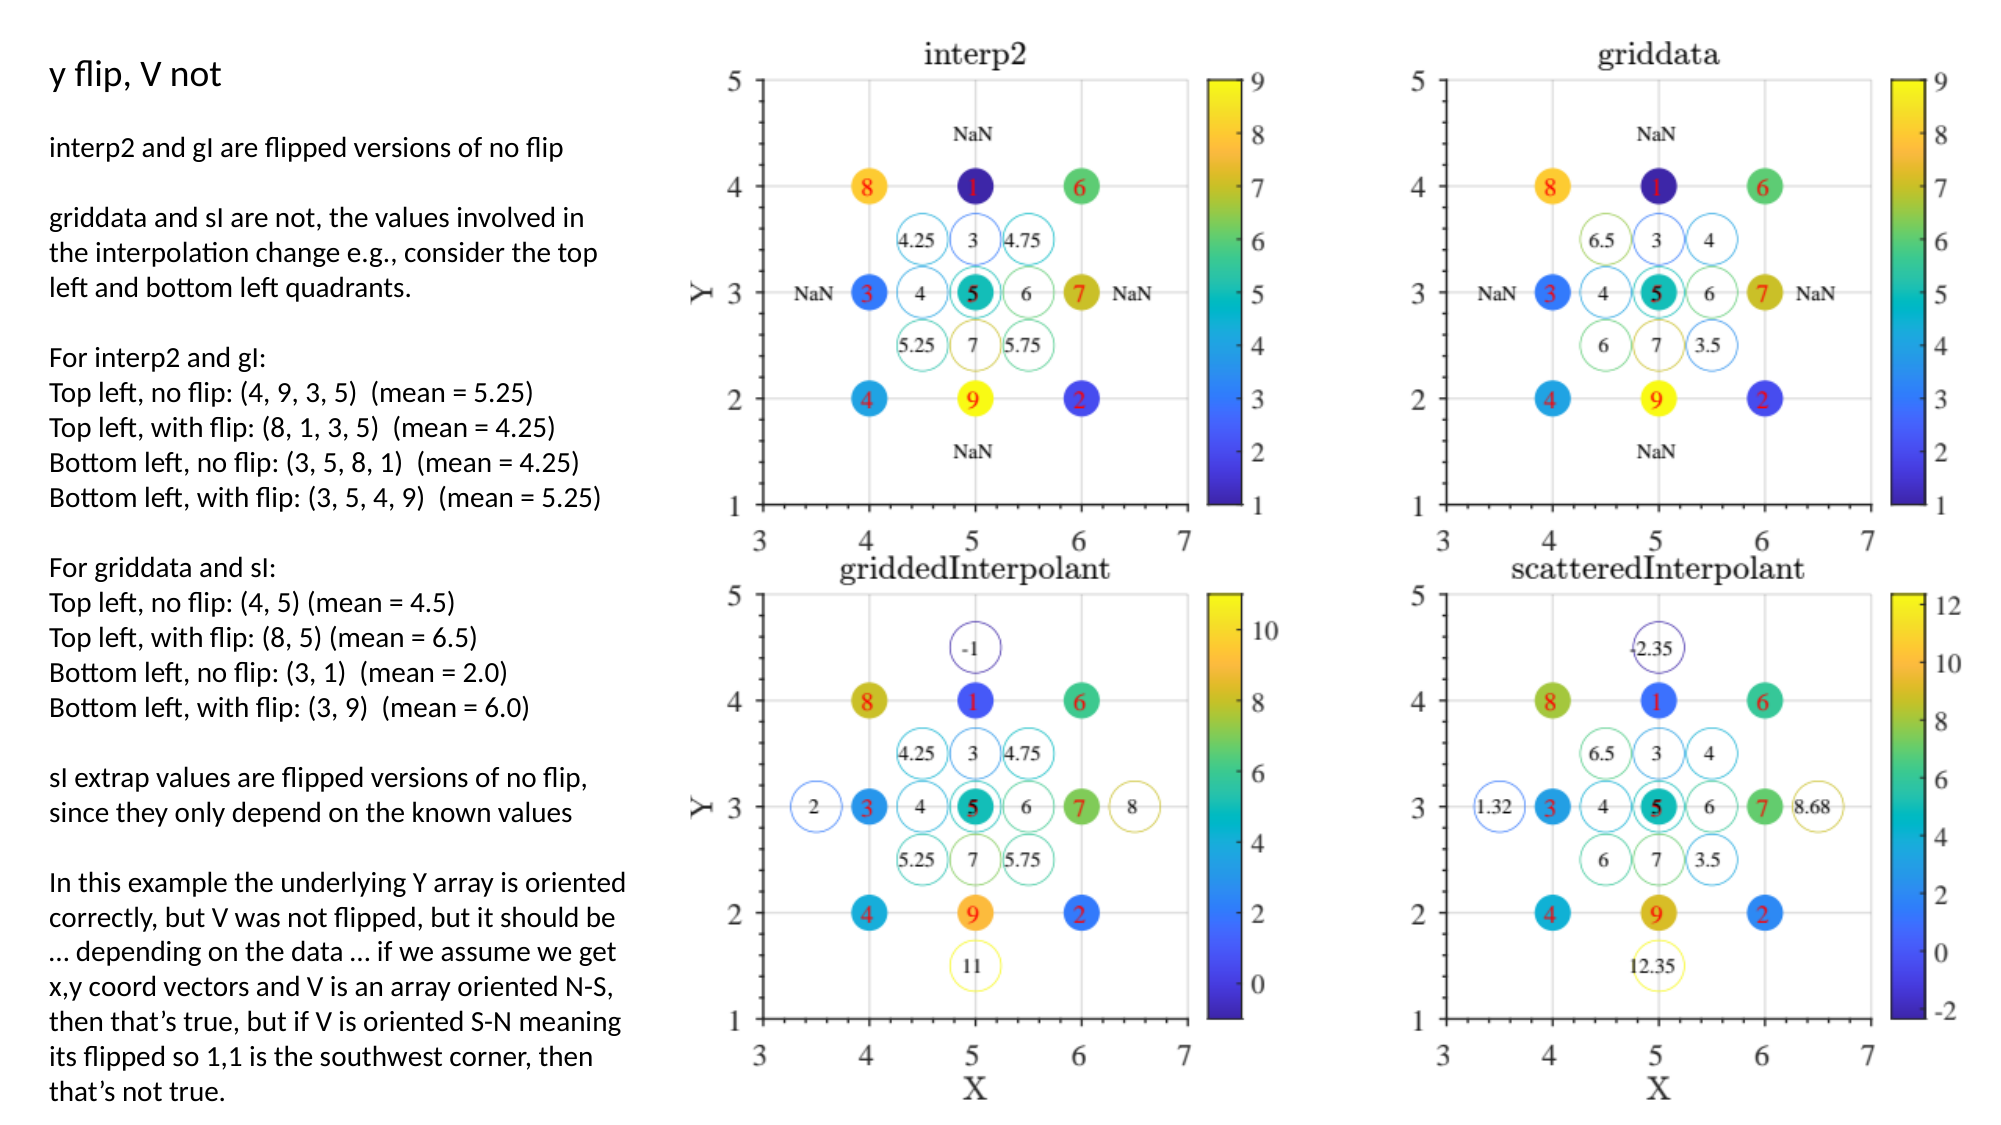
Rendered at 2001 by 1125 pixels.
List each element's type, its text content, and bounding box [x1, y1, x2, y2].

text_box y flip, V not interp2 and gI are flipped versions of no flip griddata and sI are not, the values involved in the interpolation change e.g., consider the top left and bottom left quadrants. For interp2 and gI: Top left, no flip: (4, 9, 3, 5) (mean = 5.25) Top left, with flip: (8, 1, 3, 5) (mean = 4.25) Bottom left, no flip: (3, 5, 8, 1) (mean = 4.25) Bottom left, with flip: (3, 5, 4, 9) (mean = 5.25) For griddata and sI: Top left, no flip: (4, 5) (mean = 4.5) Top left, with flip: (8, 5) (mean = 6.5) Bottom left, no flip: (3, 1) (mean = 2.0) Bottom left, with flip: (3, 9) (mean = 6.0) sI extrap values are flipped versions of no flip, since they only depend on the known values In this example the underlying Y array is oriented correctly, but V was not flipped, but it should be … depending on the data … if we assume we get x,y coord vectors and V is an array oriented N-S, then that’s true, but if V is oriented S-N meaning its flipped so 1,1 is the southwest corner, then that’s not true. [34, 41, 645, 1115]
picture [690, 41, 1966, 1101]
